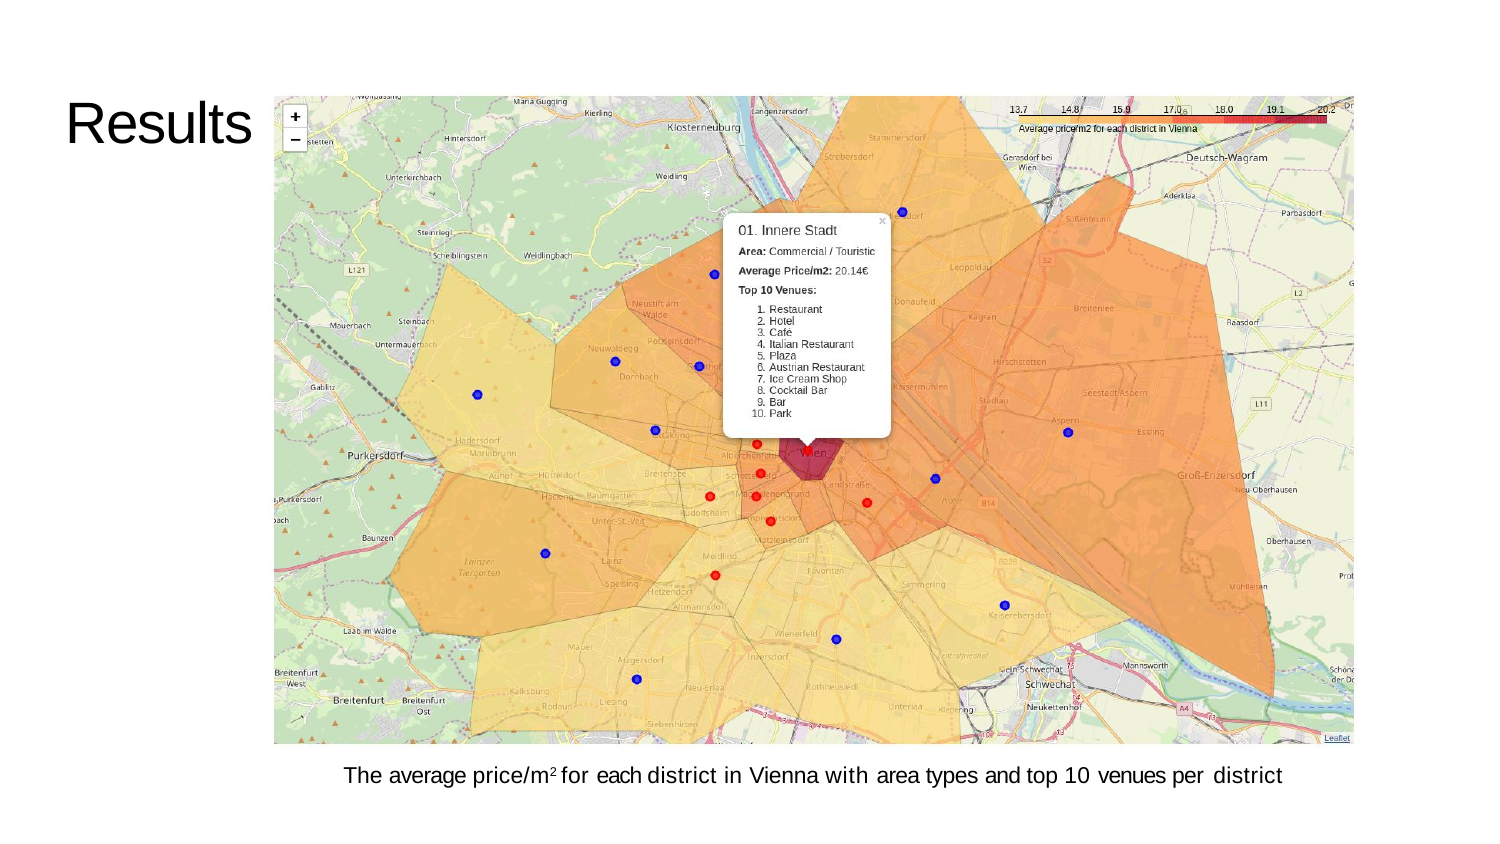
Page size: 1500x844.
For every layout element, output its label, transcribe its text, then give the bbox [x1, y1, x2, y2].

text_box The average price/m2 for each district in Vienna with area types and top 10 venues per district [337, 758, 1289, 788]
picture [266, 93, 1358, 751]
title Results [63, 82, 254, 226]
